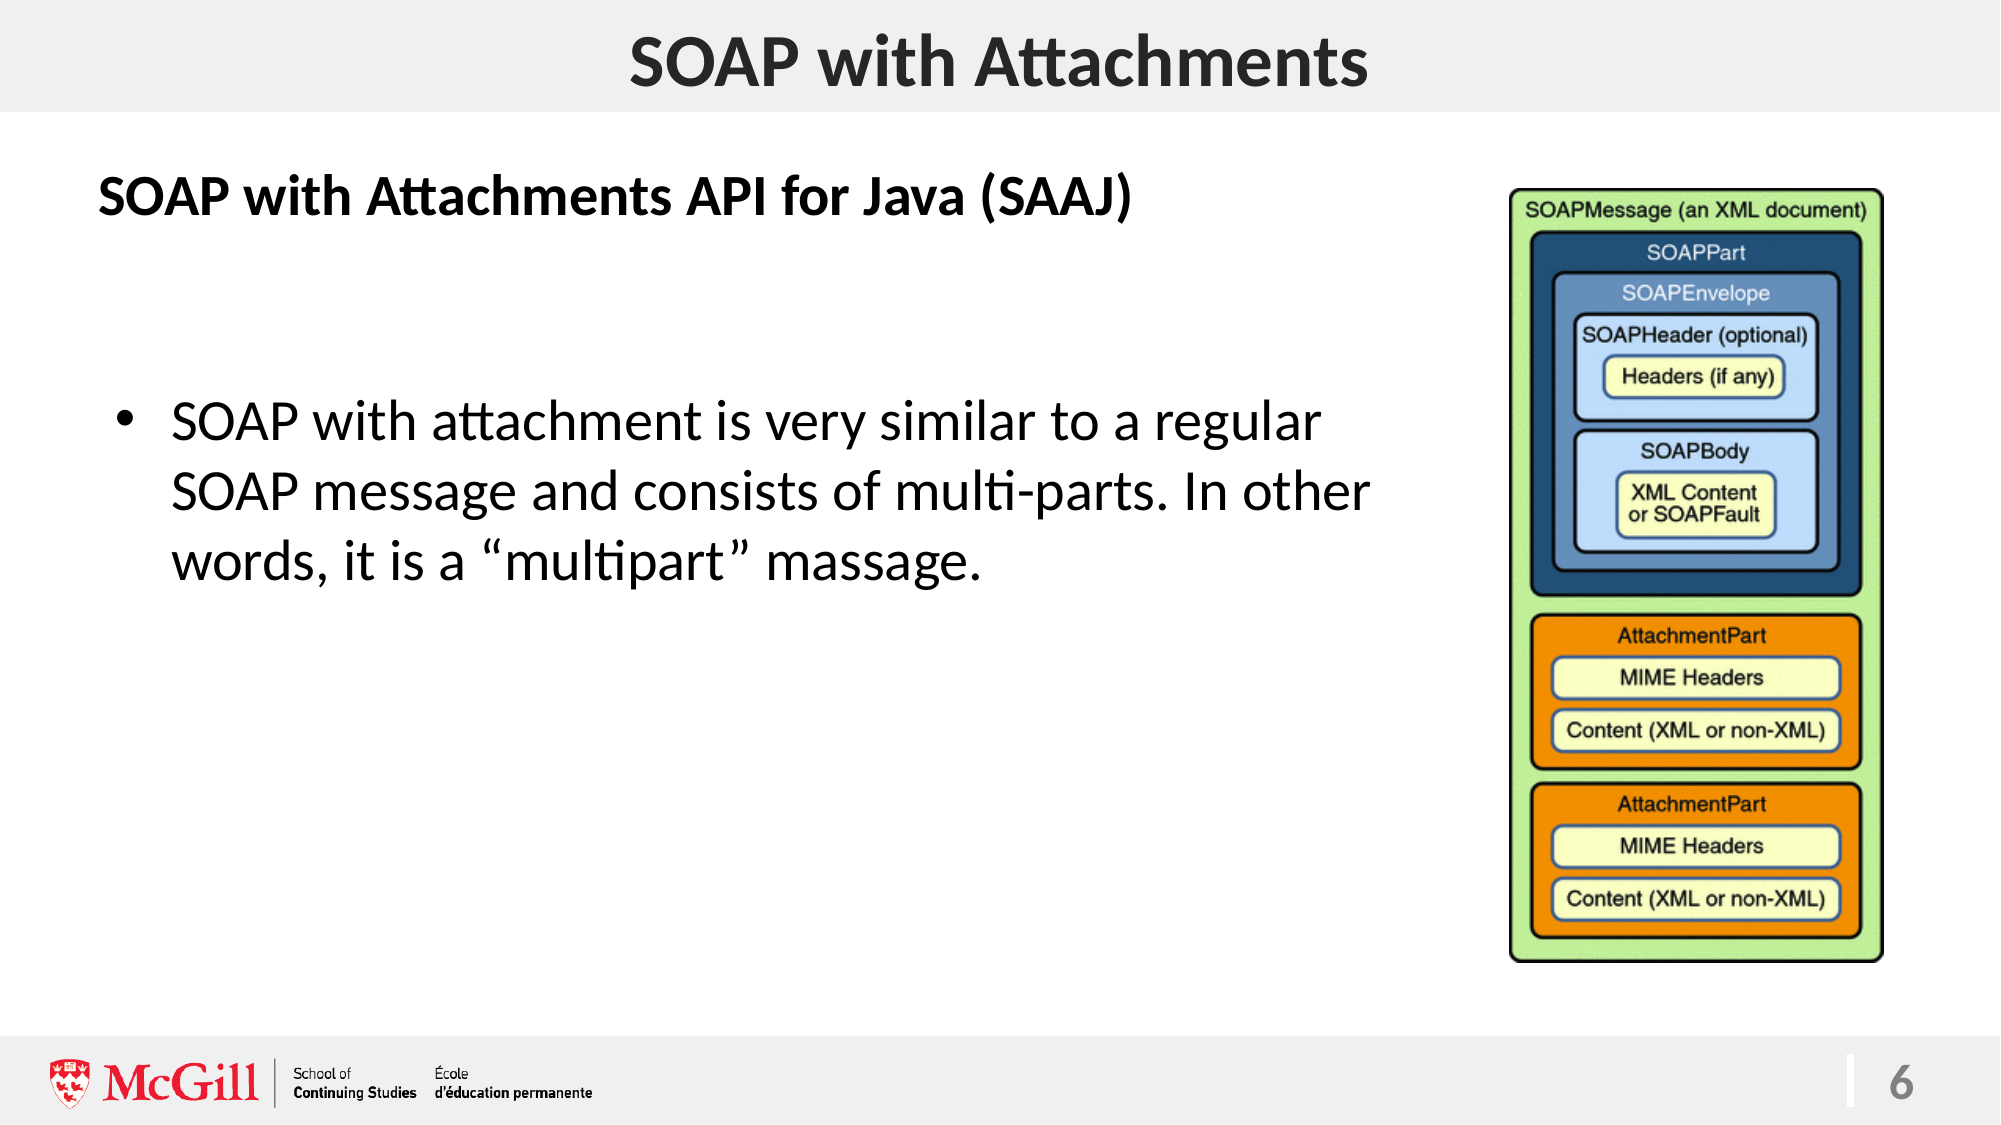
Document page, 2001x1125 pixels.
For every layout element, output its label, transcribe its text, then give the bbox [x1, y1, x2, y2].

picture [1509, 188, 1884, 963]
list SOAP with attachment is very similar to a regular SOAP message and consists of multi-parts. In other words, it is a “multipart” massage. [99, 375, 1413, 1005]
title SOAP with Attachments [0, 0, 2000, 113]
picture [50, 1058, 592, 1109]
list SOAP with Attachments API for Java (SAAJ) [83, 149, 1884, 338]
